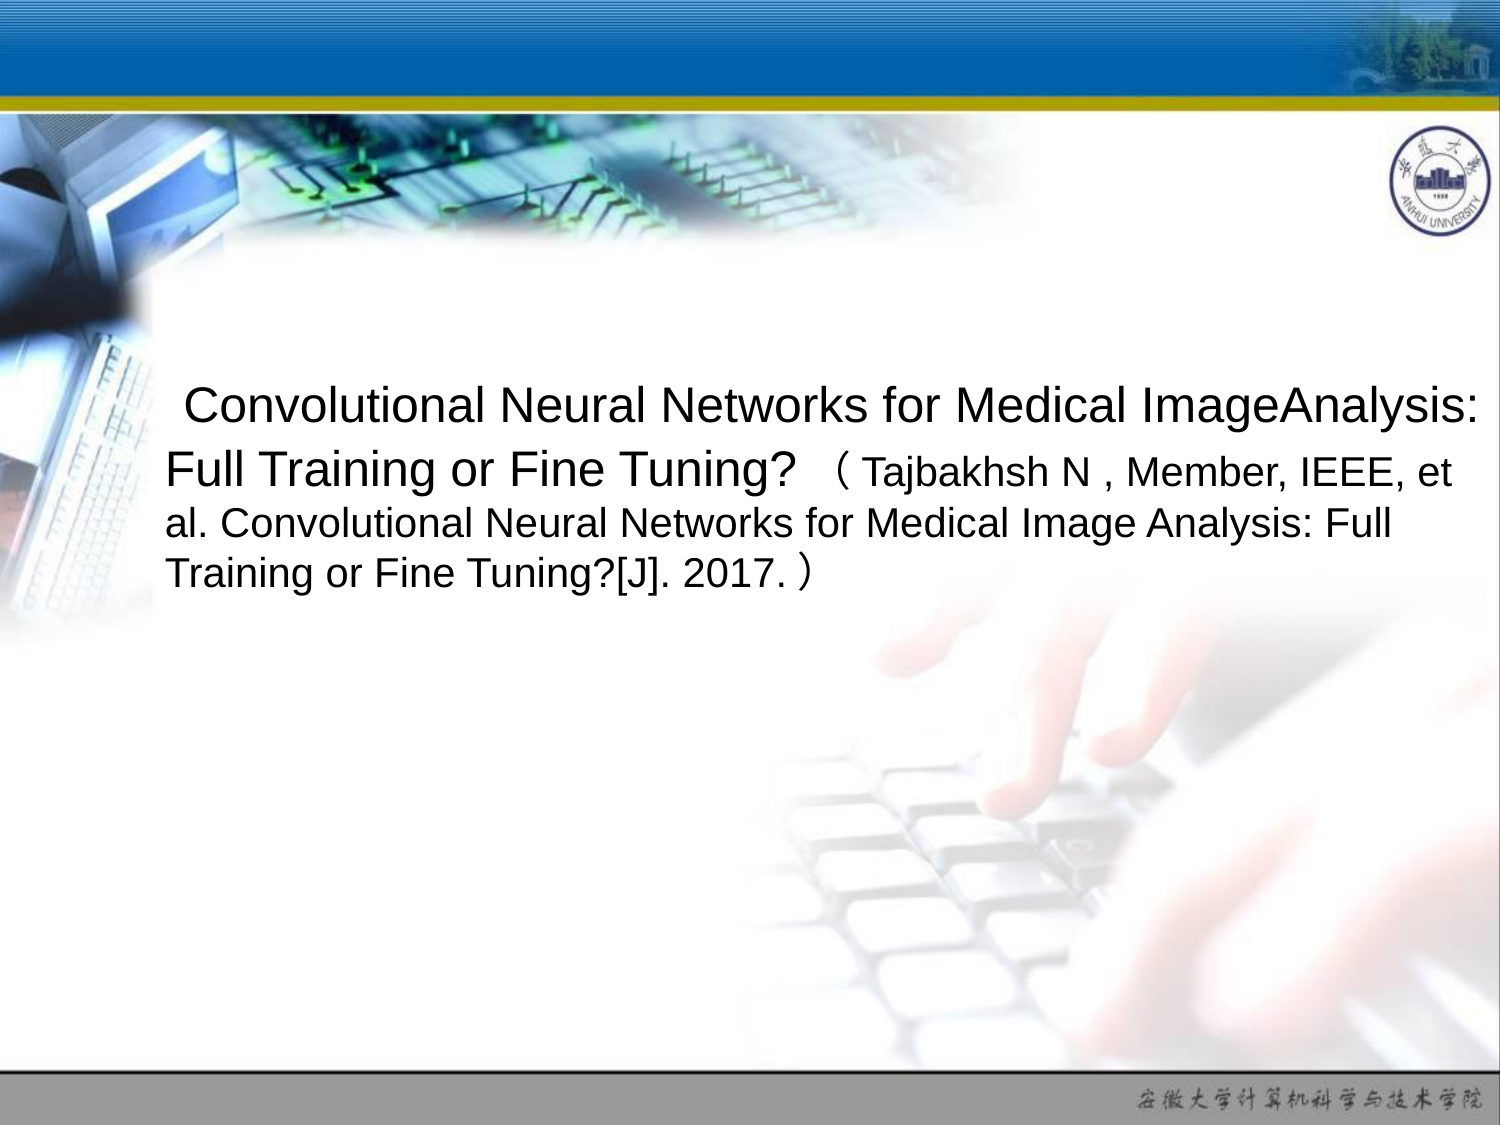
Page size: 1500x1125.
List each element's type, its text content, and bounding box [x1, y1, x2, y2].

list Convolutional Neural Networks for Medical ImageAnalysis: Full Training or Fine Tuning?（Tajbakhsh N , Member, IEEE, et al. Convolutional Neural Networks for Medical Image Analysis: Full Training or Fine Tuning?[J]. 2017.） [149, 255, 1500, 999]
picture [0, 0, 1500, 1125]
